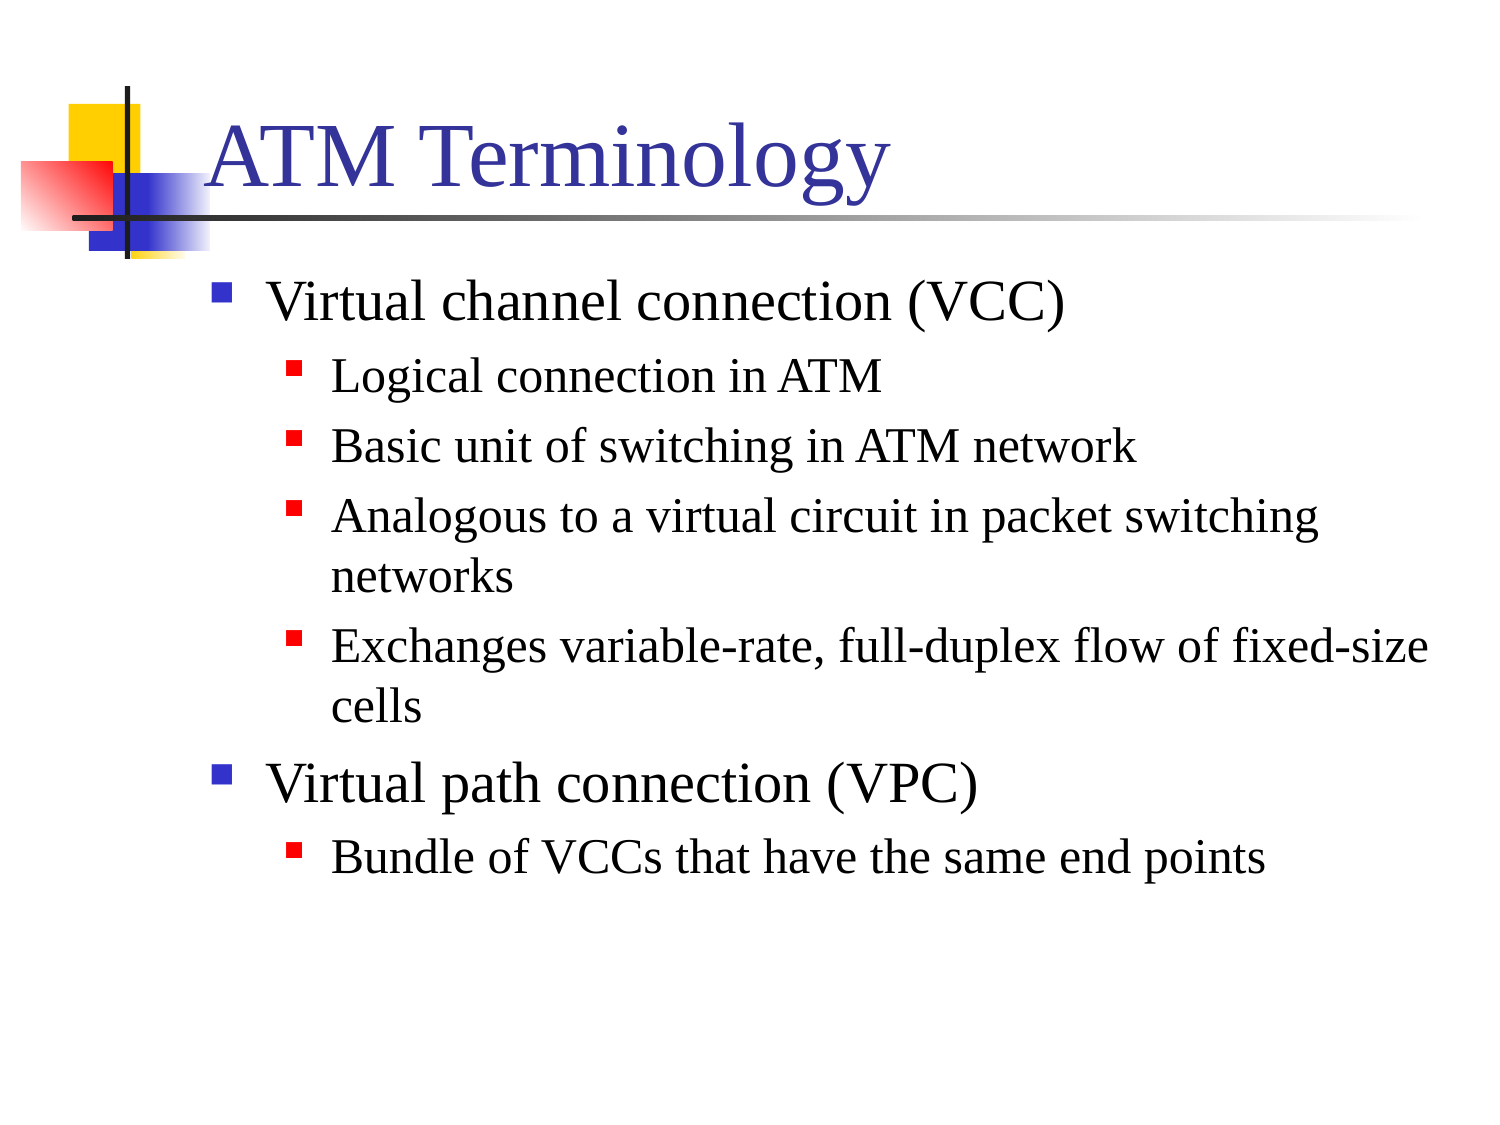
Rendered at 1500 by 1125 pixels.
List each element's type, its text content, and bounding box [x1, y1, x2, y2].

list Virtual channel connection (VCC) Logical connection in ATM Basic unit of switching in ATM network Analogous to a virtual circuit in packet switching networks Exchanges variable-rate, full-duplex flow of fixed-size cells Virtual path connection (VPC) Bundle of VCCs that have the same end points [193, 254, 1470, 930]
title ATM Terminology [188, 24, 1468, 213]
